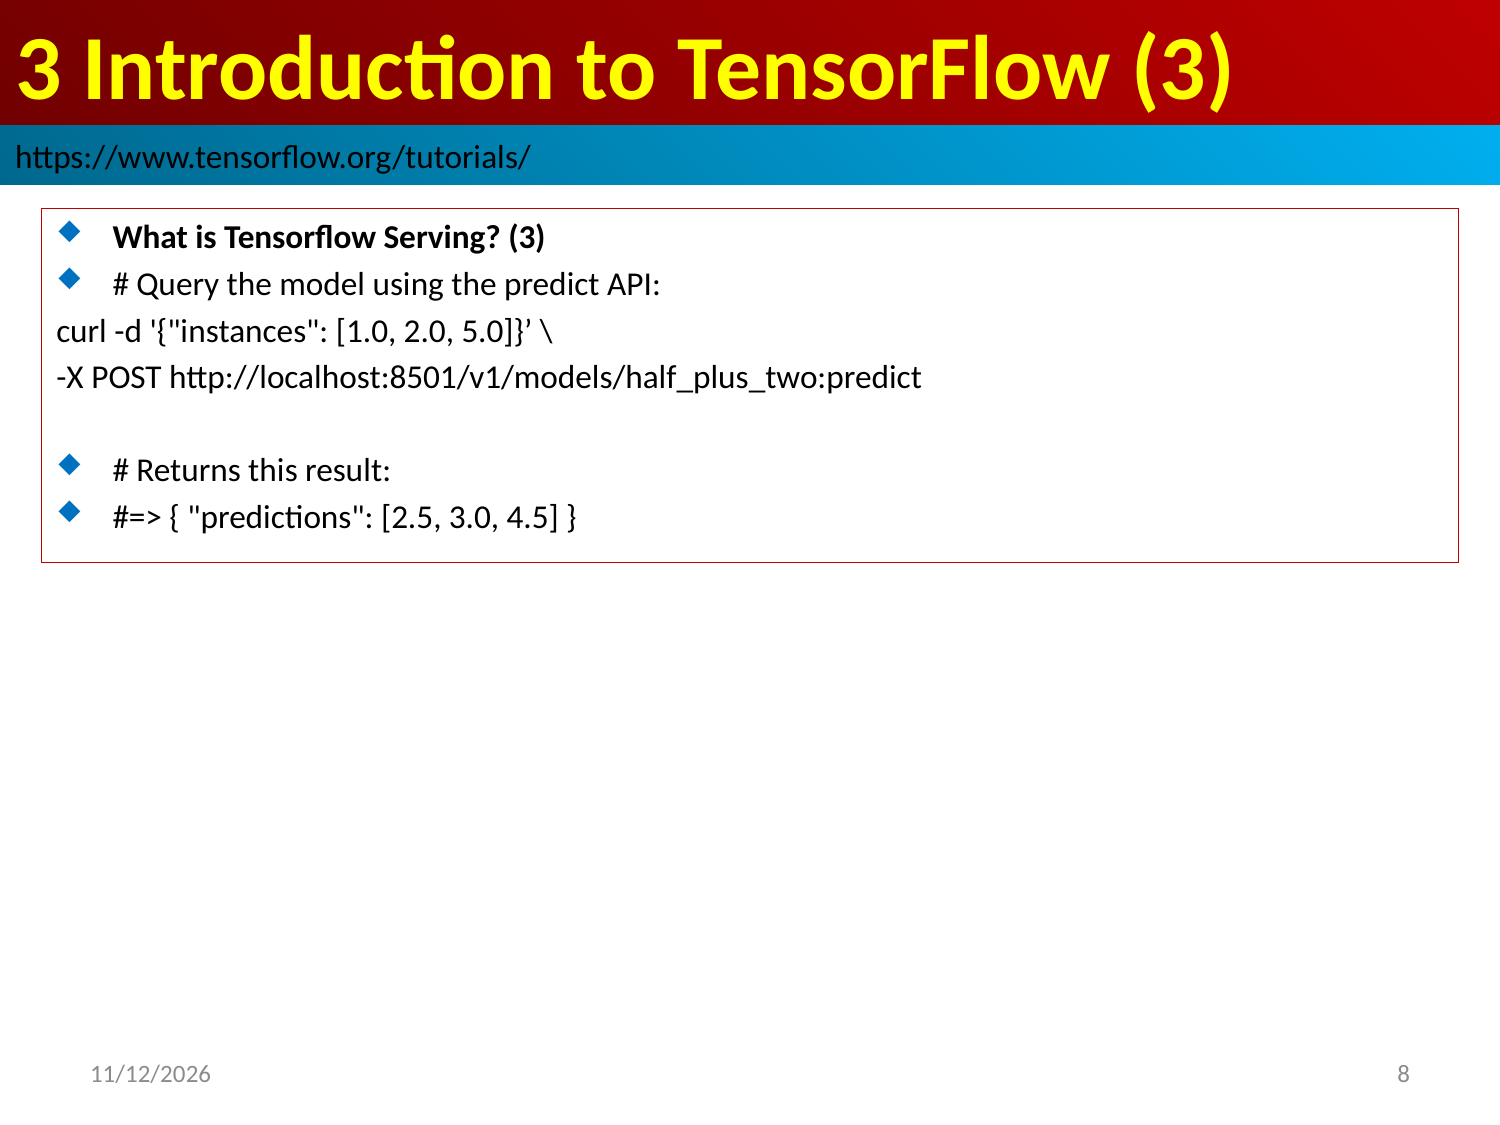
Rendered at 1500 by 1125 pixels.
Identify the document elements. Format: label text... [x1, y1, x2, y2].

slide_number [75, 1042, 425, 1103]
subtitle What is Tensorflow Serving? (3) # Query the model using the predict API: curl -d '{"instances": [1.0, 2.0, 5.0]}’ \ -X POST http://localhost:8501/v1/models/half_plus_two:predict # Returns this result: #=> { "predictions": [2.5, 3.0, 4.5] } [41, 208, 1459, 563]
slide_number 8 [1074, 1042, 1425, 1103]
text_box https://www.tensorflow.org/tutorials/ [0, 125, 1500, 185]
title 3 Introduction to TensorFlow (3) [0, 0, 1500, 125]
